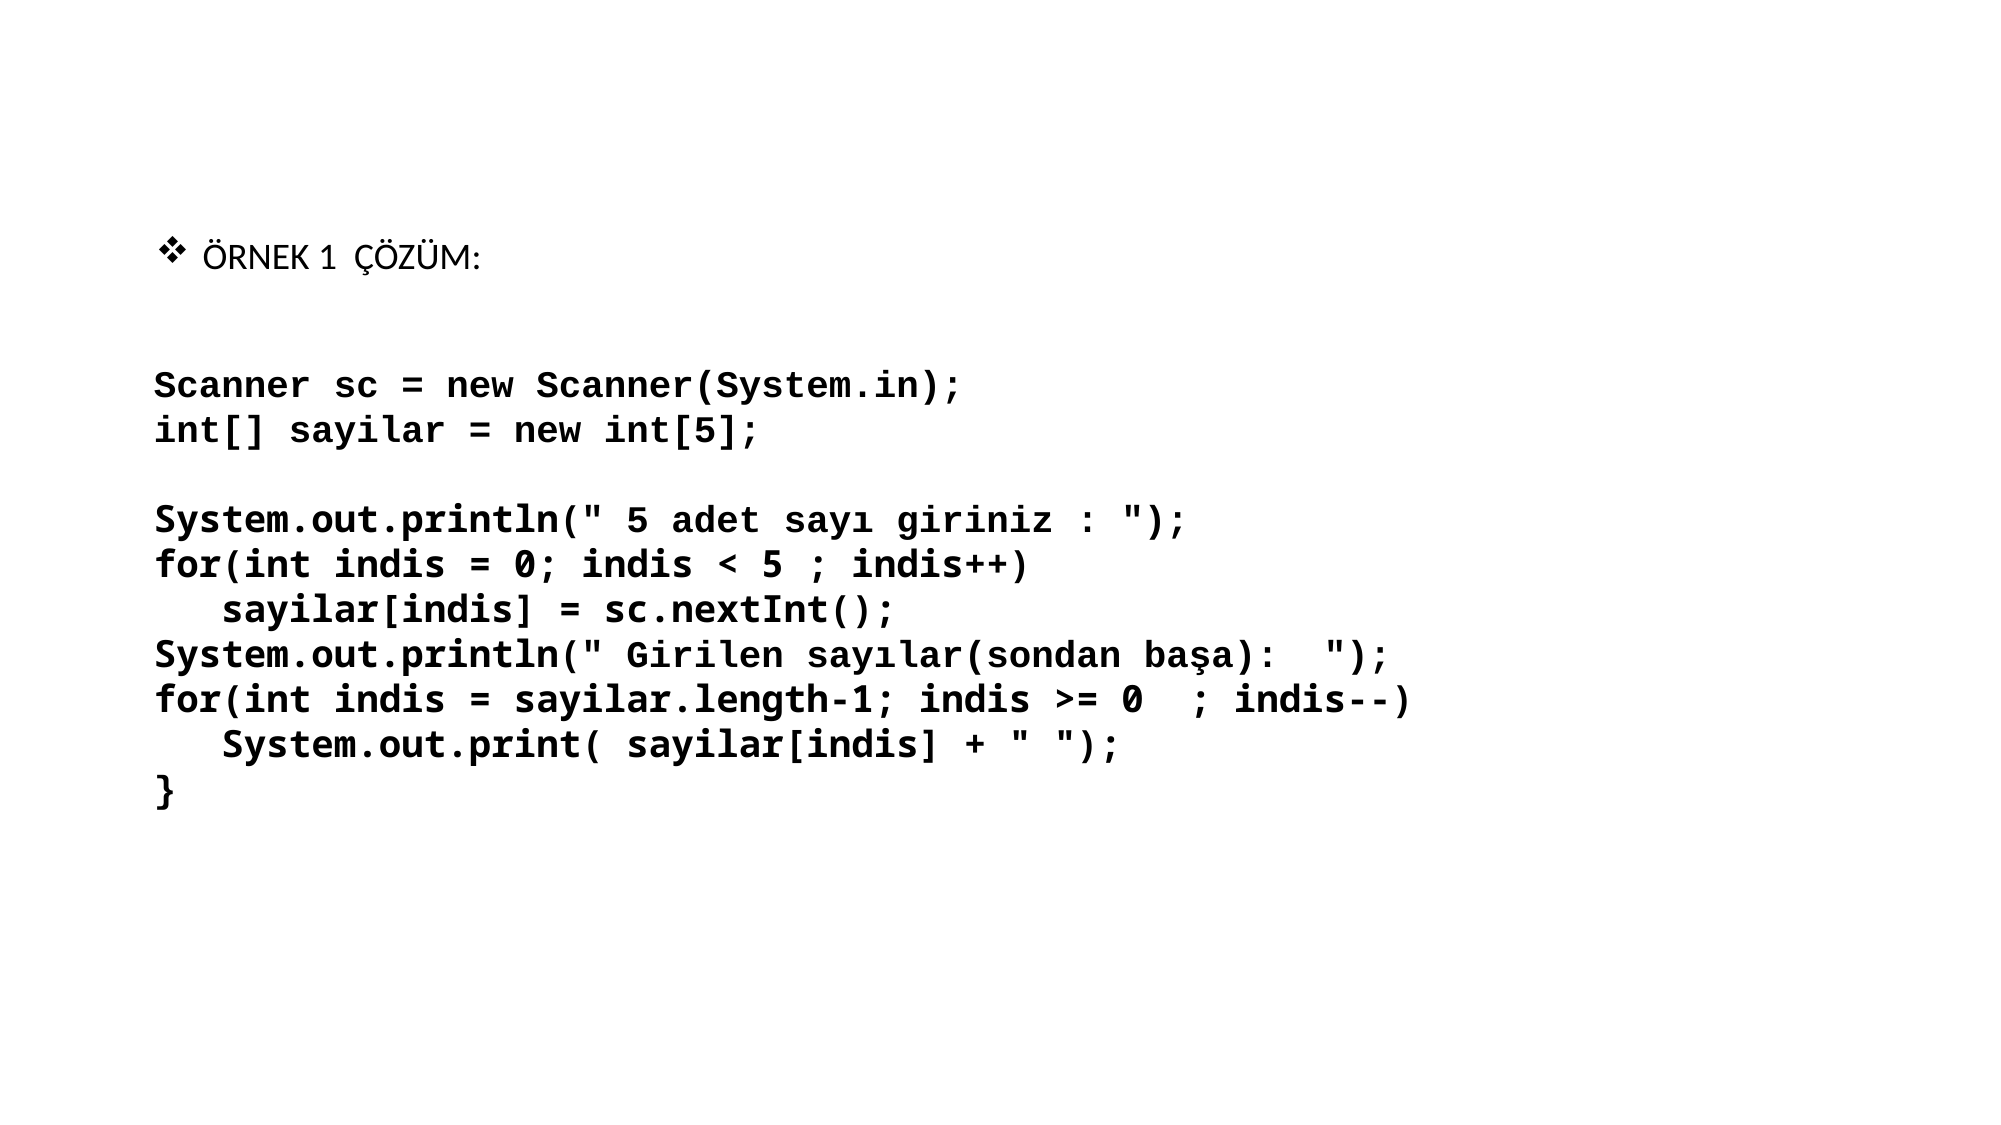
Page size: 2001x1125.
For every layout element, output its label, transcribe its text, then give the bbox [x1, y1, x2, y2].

text_box Scanner sc = new Scanner(System.in); int[] sayilar = new int[5]; System.out.println(" 5 adet sayı giriniz : "); for(int indis = 0; indis < 5 ; indis++) sayilar[indis] = sc.nextInt(); System.out.println(" Girilen sayılar(sondan başa): "); for(int indis = sayilar.length-1; indis >= 0 ; indis--) System.out.print( sayilar[indis] + " "); } [139, 352, 1440, 818]
text_box ÖRNEK 1 ÇÖZÜM: [141, 224, 506, 285]
